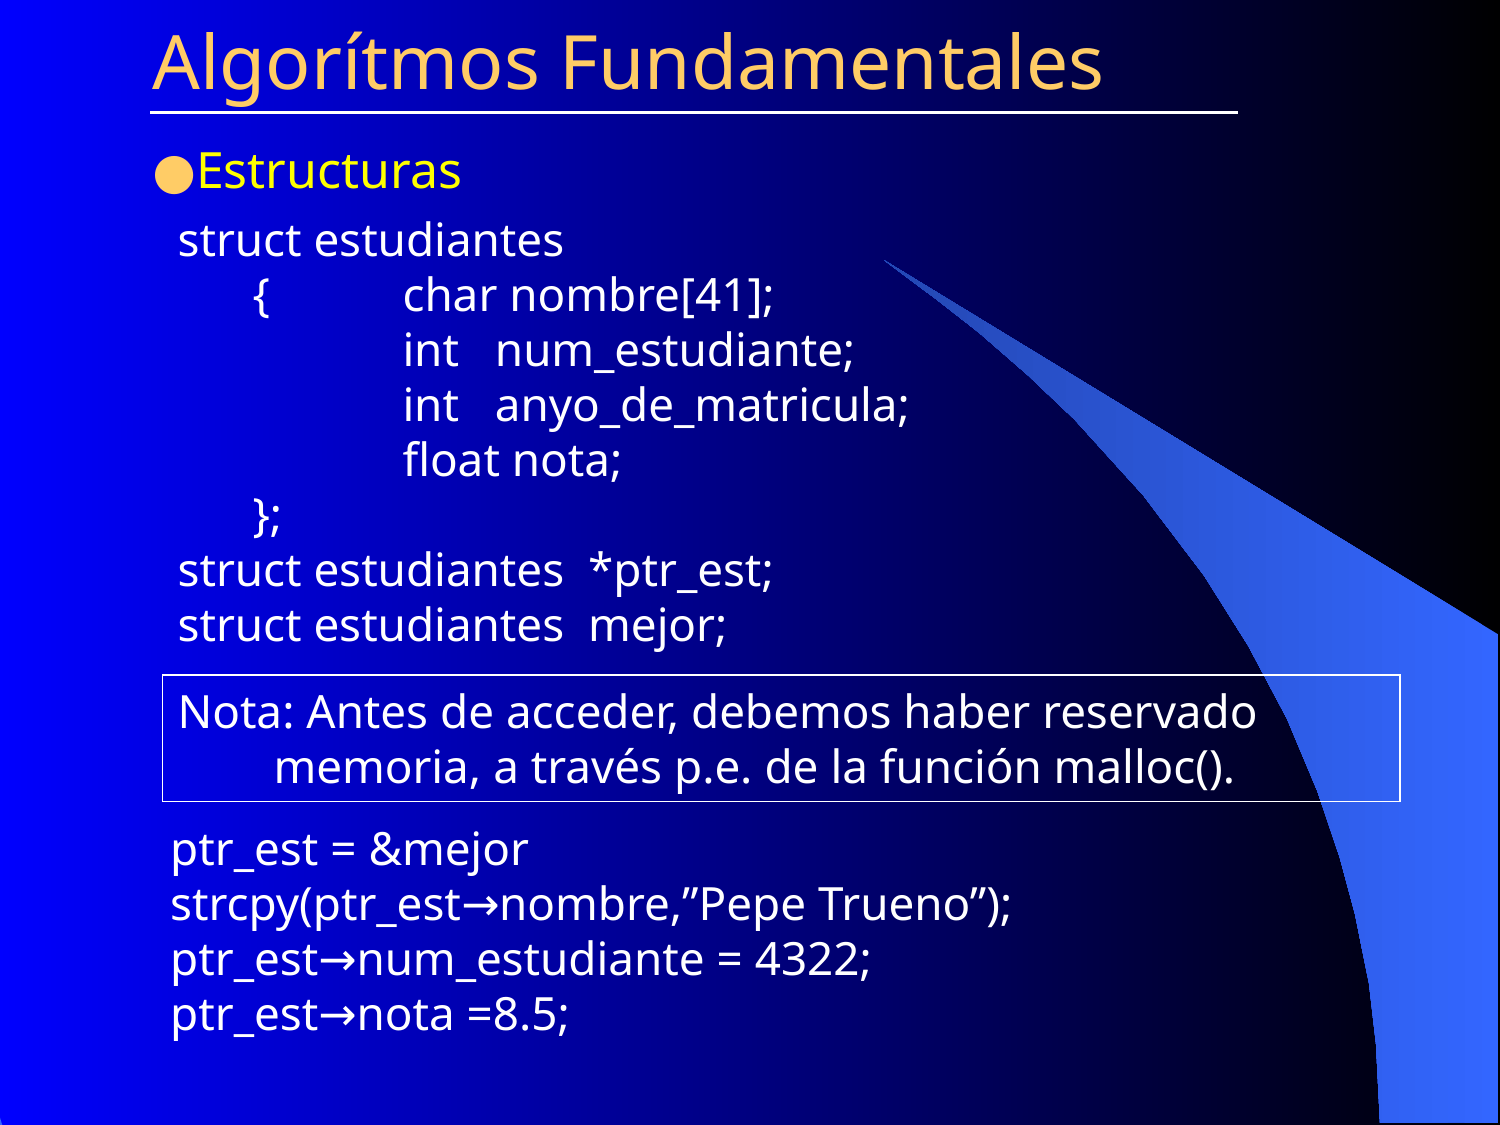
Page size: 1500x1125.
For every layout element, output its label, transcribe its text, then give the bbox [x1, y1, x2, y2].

text_box Algorítmos Fundamentales [137, 24, 1413, 113]
text_box ptr_est = &mejor strcpy(ptr_est→nombre,”Pepe Trueno”); ptr_est→num_estudiante = 4322; ptr_est→nota =8.5; [155, 812, 1425, 1048]
text_box Estructuras [137, 137, 1413, 200]
text_box struct estudiantes { char nombre[41]; int num_estudiante; int anyo_de_matricula; float nota; }; struct estudiantes *ptr_est; struct estudiantes mejor; [162, 202, 1400, 658]
text_box Nota: Antes de acceder, debemos haber reservado memoria, a través p.e. de la función malloc(). [162, 675, 1400, 802]
